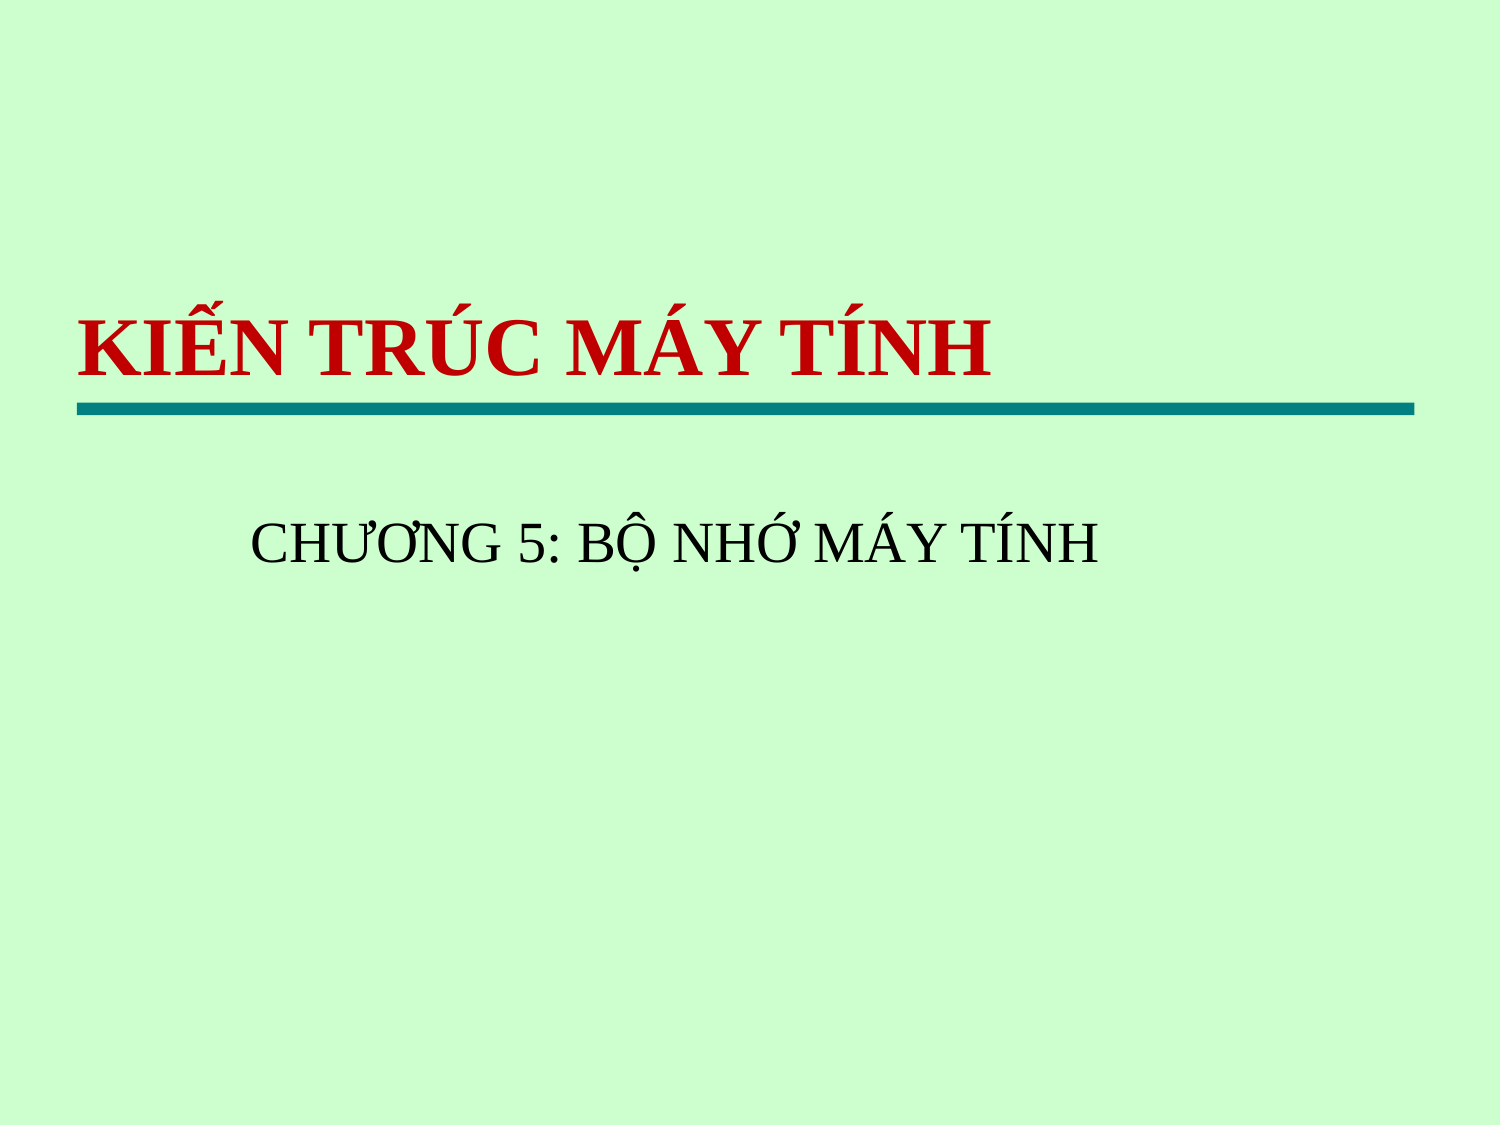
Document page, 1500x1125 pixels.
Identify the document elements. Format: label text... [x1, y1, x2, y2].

title KIẾN TRÚC MÁY TÍNH [62, 87, 1329, 400]
subtitle CHƯƠNG 5: BỘ NHỚ MÁY TÍNH [150, 496, 1200, 788]
